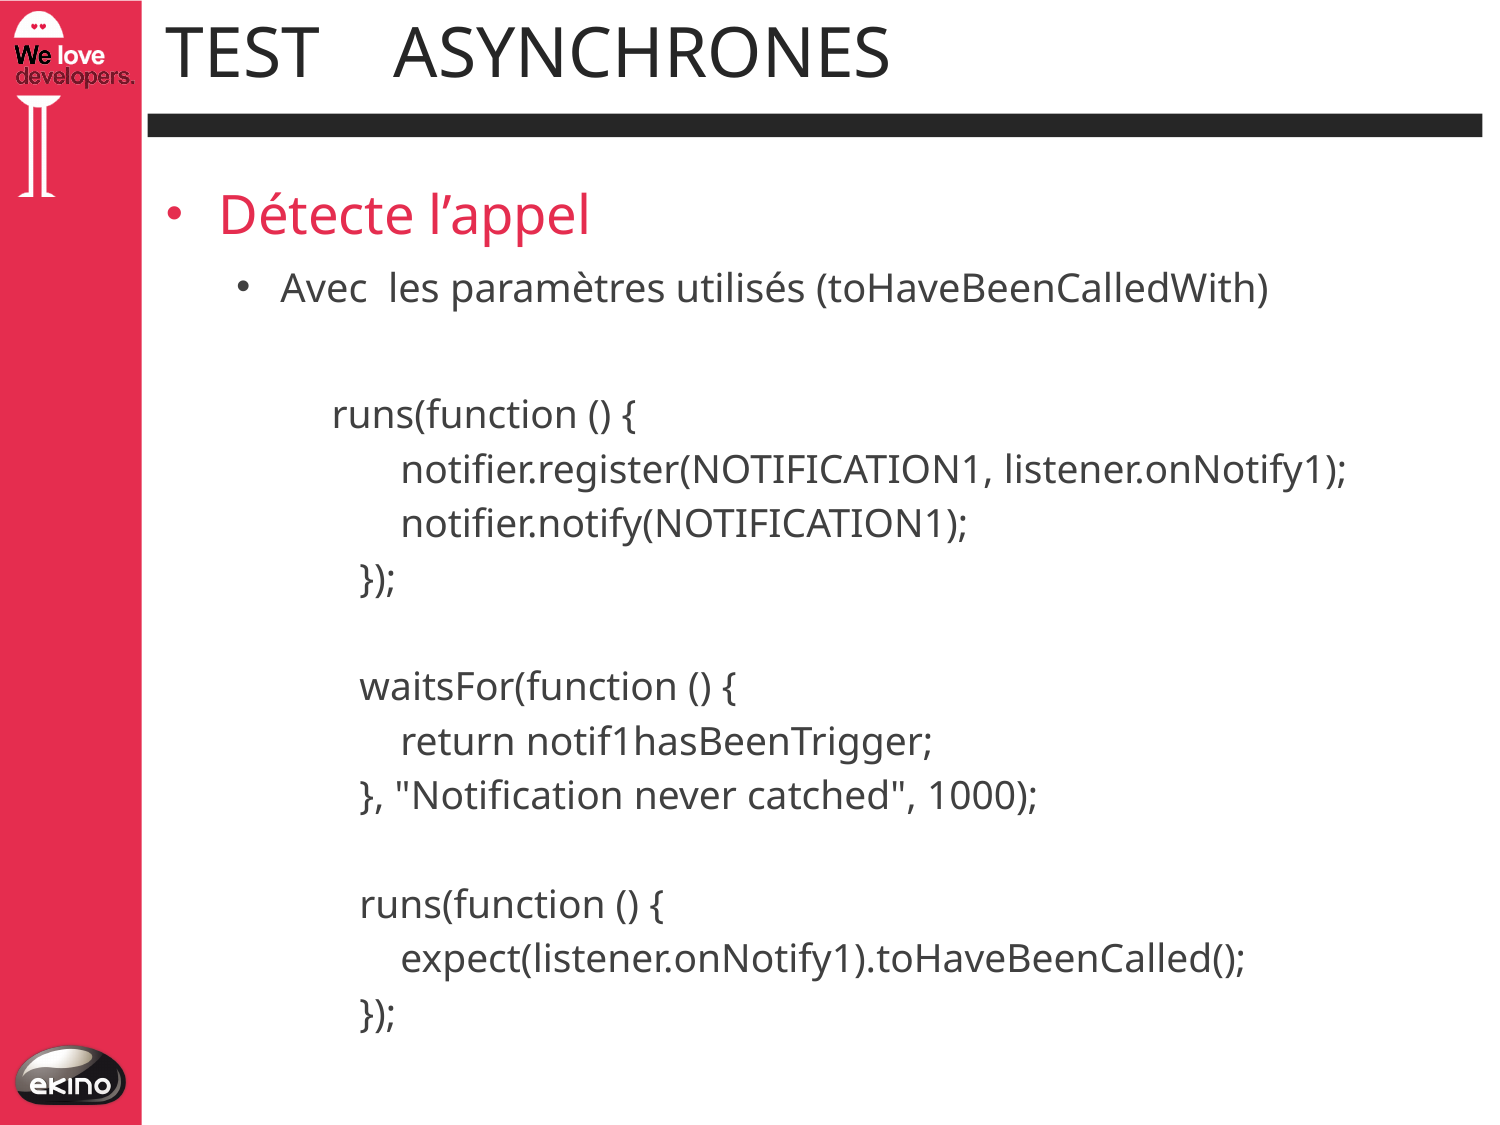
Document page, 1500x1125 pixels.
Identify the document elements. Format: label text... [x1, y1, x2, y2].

picture [11, 1041, 130, 1109]
title TEST ASYNCHRONES [151, 0, 1483, 99]
list Détecte l’appel Avec les paramètres utilisés (toHaveBeenCalledWith) runs(function () { notifier.register(NOTIFICATION1, listener.onNotify1); notifier.notify(NOTIFICATION1); }); waitsFor(function () { return notif1hasBeenTrigger; }, "Notification never catched", 1000); runs(function () { expect(listener.onNotify1).toHaveBeenCalled(); }); [151, 172, 1483, 1043]
picture [6, 1, 136, 197]
